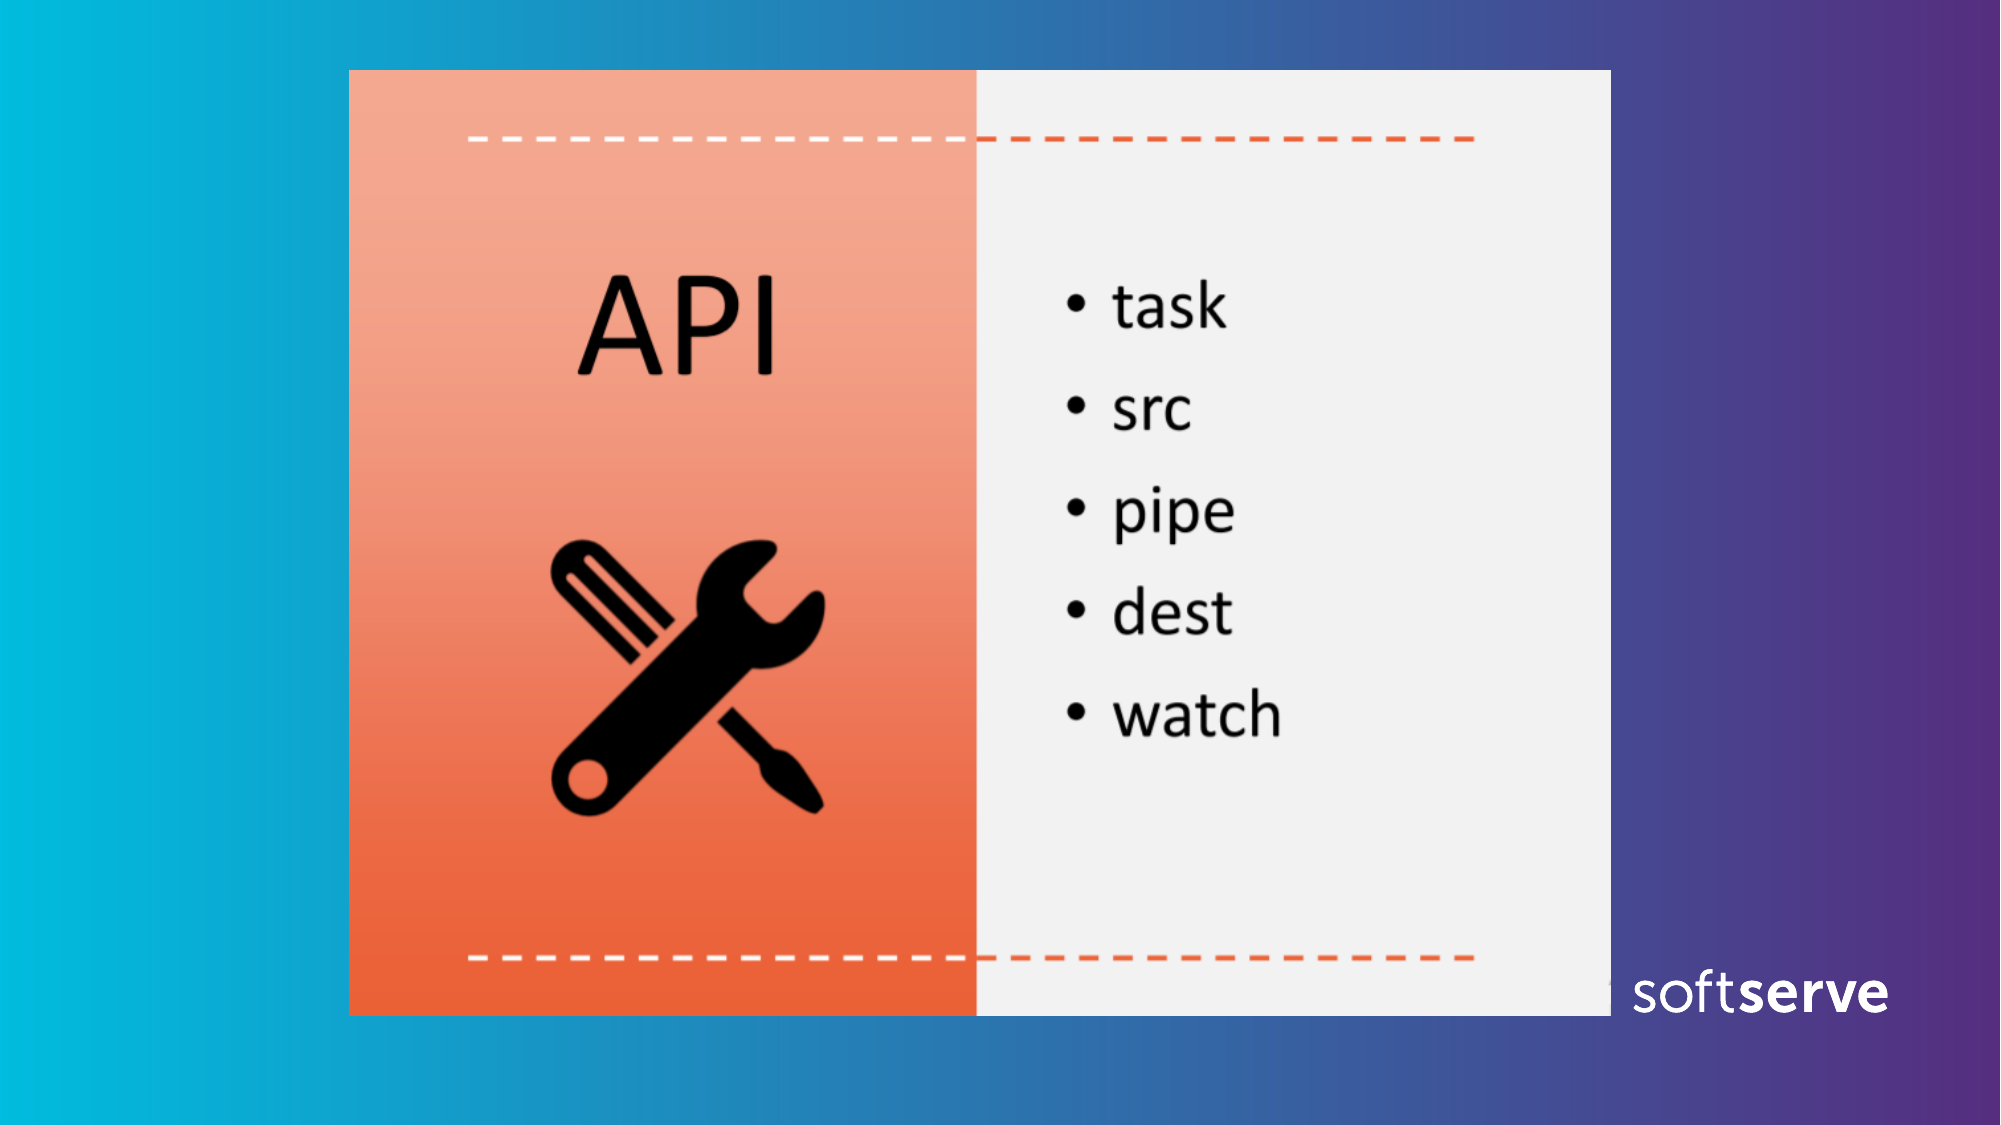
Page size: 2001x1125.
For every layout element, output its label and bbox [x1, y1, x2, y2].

picture [350, 0, 1611, 1125]
